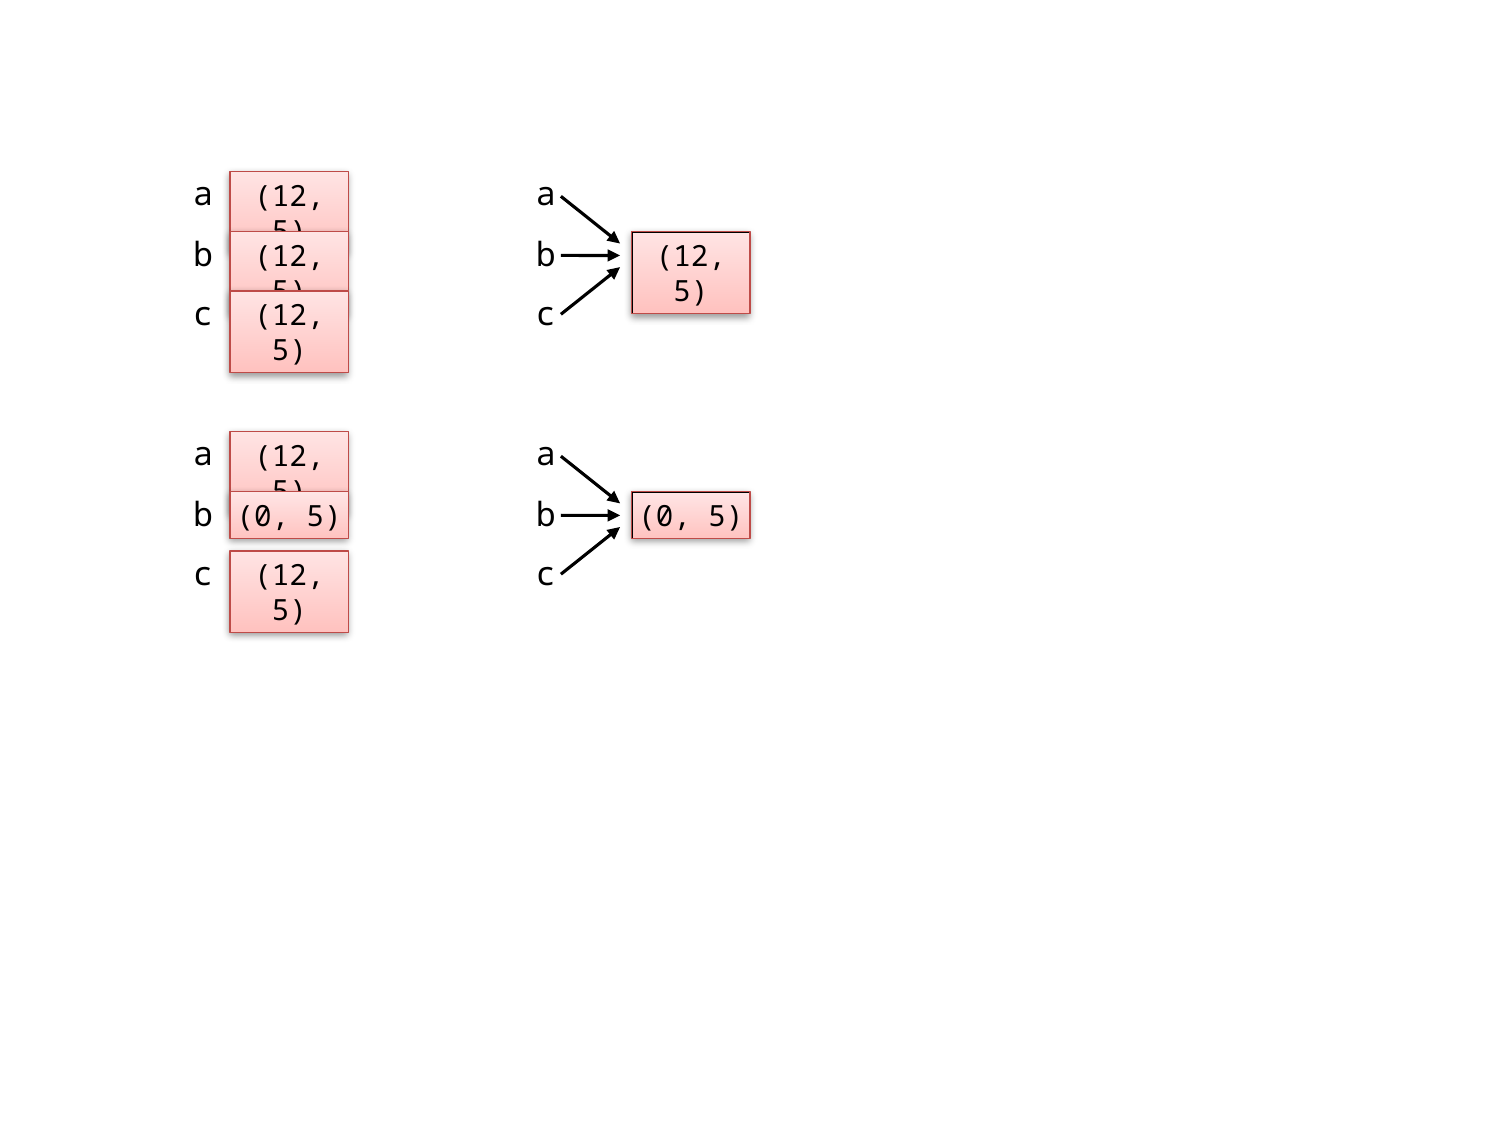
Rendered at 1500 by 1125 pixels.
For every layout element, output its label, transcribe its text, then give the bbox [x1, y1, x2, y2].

text_box a [535, 172, 556, 213]
text_box b [193, 232, 214, 273]
text_box (12, 5) [631, 231, 751, 314]
text_box a [193, 172, 214, 213]
text_box c [535, 551, 556, 592]
text_box [560, 527, 621, 575]
text_box (12, 5) [229, 171, 349, 230]
text_box (0, 5) [229, 491, 349, 539]
text_box c [193, 551, 214, 592]
text_box [171, 420, 408, 610]
text_box (12, 5) [229, 231, 349, 289]
text_box [171, 160, 408, 350]
text_box a [193, 432, 214, 473]
text_box (12, 5) [229, 290, 349, 373]
text_box b [193, 492, 214, 533]
text_box [525, 420, 762, 610]
text_box c [535, 291, 556, 332]
text_box [560, 509, 621, 522]
text_box [560, 249, 621, 262]
text_box [560, 267, 621, 315]
text_box b [535, 232, 556, 273]
text_box a [535, 432, 556, 473]
text_box (12, 5) [229, 431, 349, 490]
text_box (12, 5) [229, 550, 349, 633]
text_box (0, 5) [631, 491, 751, 539]
text_box [560, 196, 621, 244]
text_box [560, 456, 621, 504]
text_box c [193, 291, 214, 332]
text_box b [535, 492, 556, 533]
